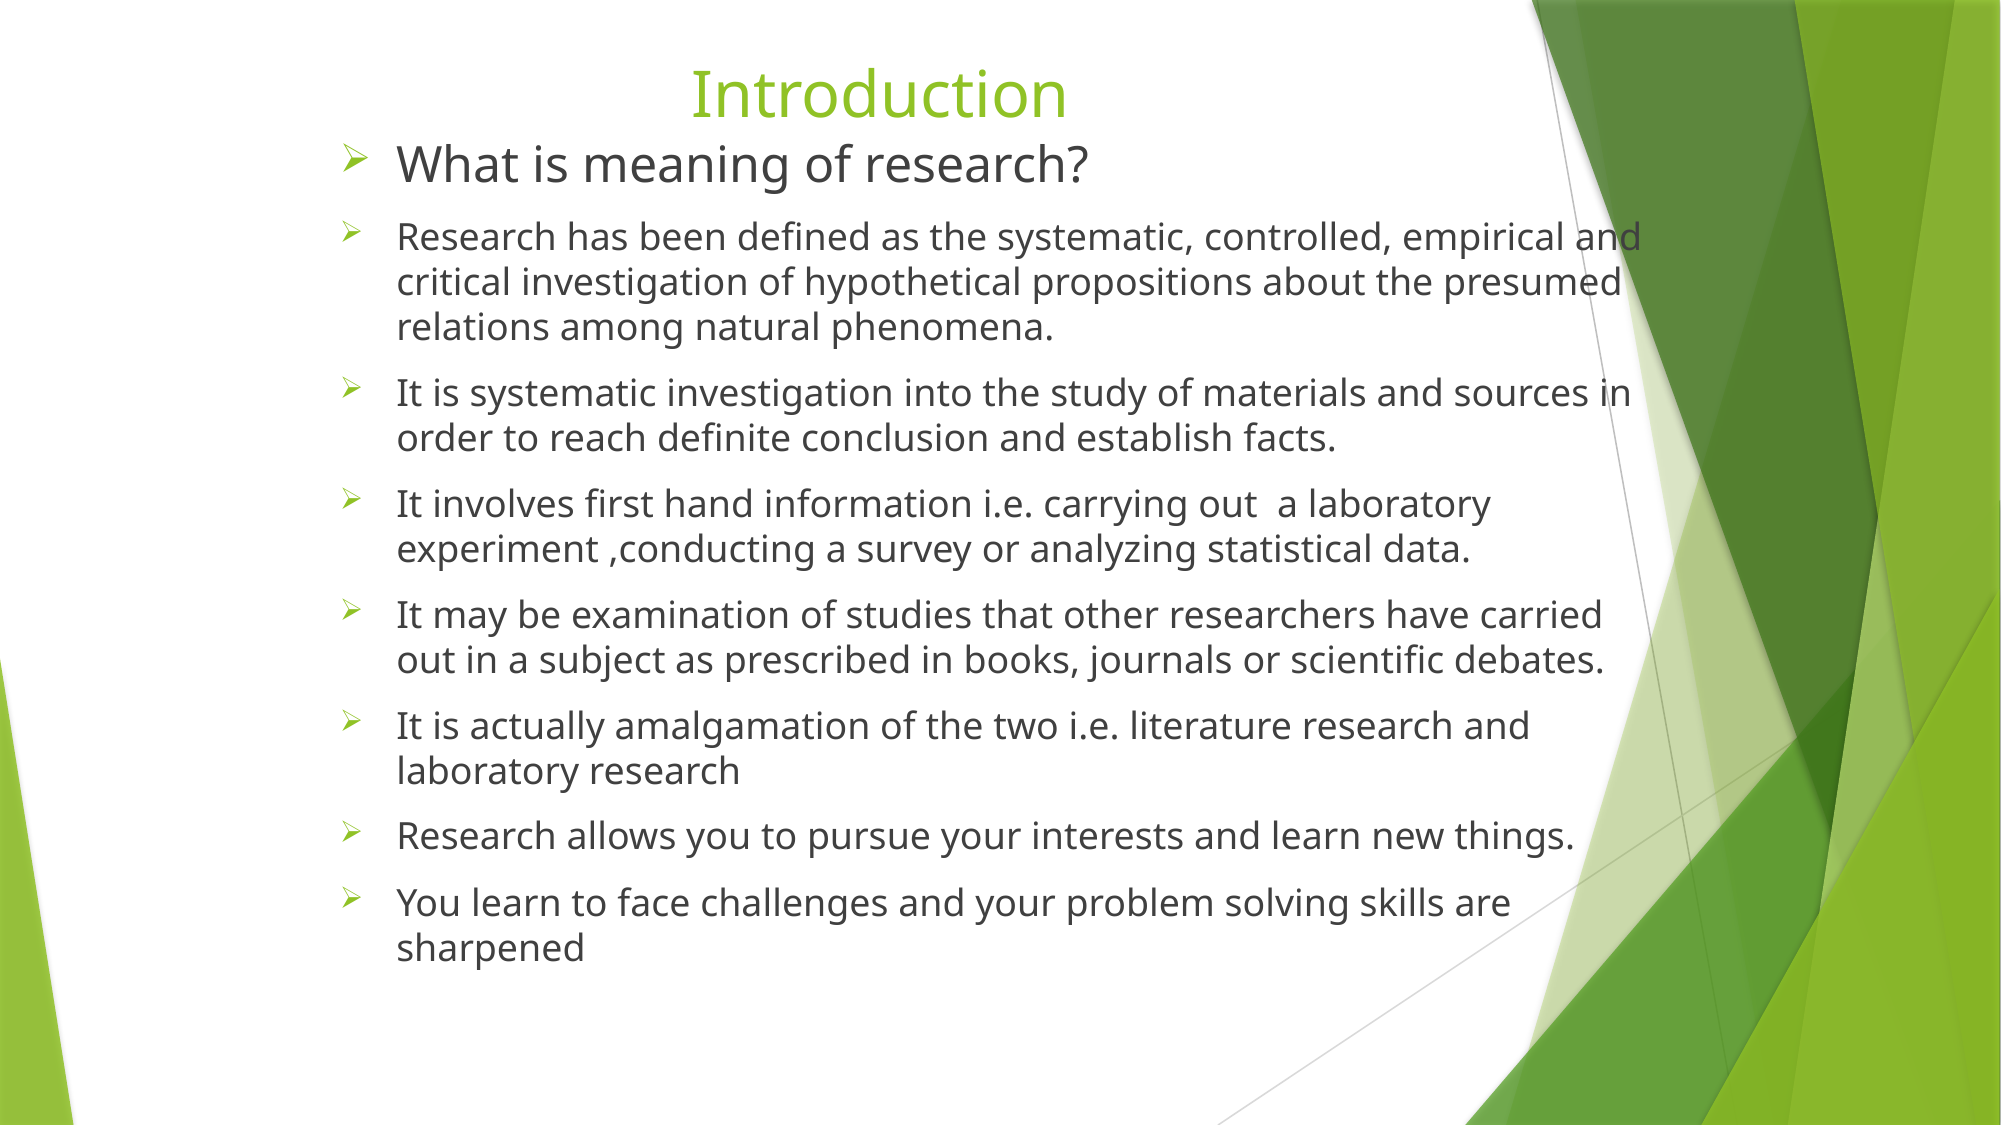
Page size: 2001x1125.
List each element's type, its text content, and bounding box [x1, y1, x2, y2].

list What is meaning of research? Research has been defined as the systematic, controlled, empirical and critical investigation of hypothetical propositions about the presumed relations among natural phenomena. It is systematic investigation into the study of materials and sources in order to reach definite conclusion and establish facts. It involves first hand information i.e. carrying out a laboratory experiment ,conducting a survey or analyzing statistical data. It may be examination of studies that other researchers have carried out in a subject as prescribed in books, journals or scientific debates. It is actually amalgamation of the two i.e. literature research and laboratory research Research allows you to pursue your interests and learn new things. You learn to face challenges and your problem solving skills are sharpened [324, 125, 1675, 1100]
title Introduction [324, 45, 1675, 125]
